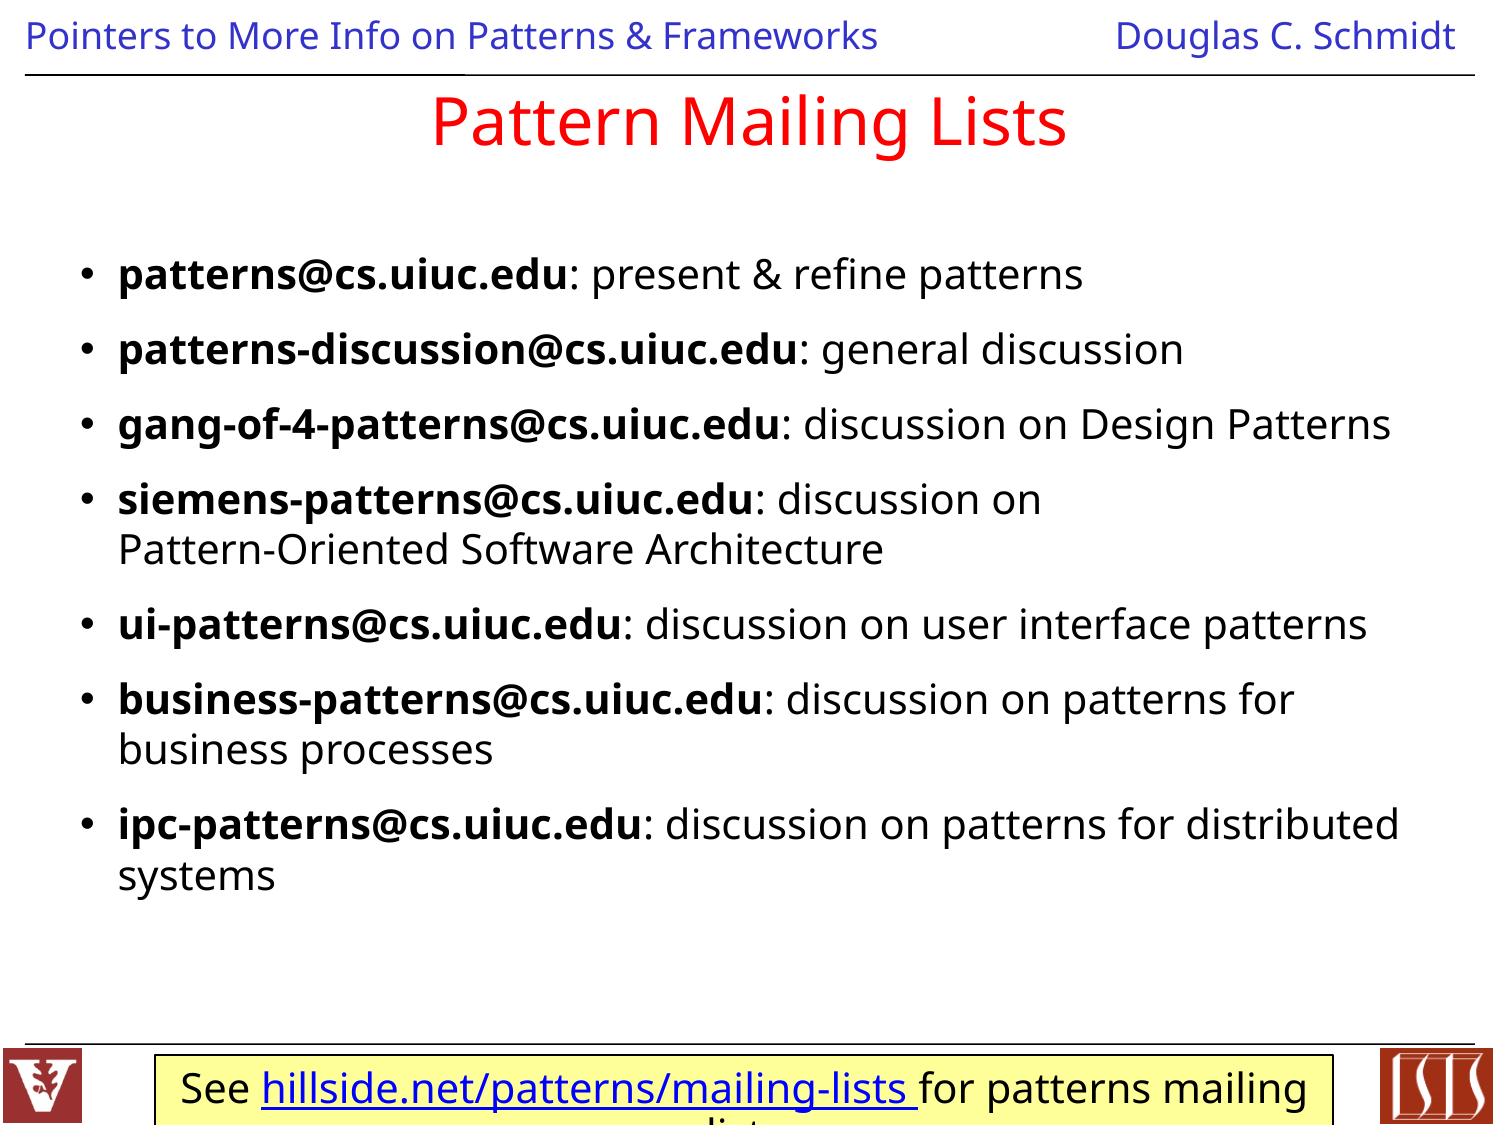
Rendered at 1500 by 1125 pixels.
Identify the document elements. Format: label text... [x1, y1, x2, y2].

title Pattern Mailing Lists [24, 87, 1476, 151]
list patterns@cs.uiuc.edu: present & refine patterns patterns-discussion@cs.uiuc.edu: general discussion gang-of-4-patterns@cs.uiuc.edu: discussion on Design Patterns siemens-patterns@cs.uiuc.edu: discussion on Pattern-Oriented Software Architecture ui-patterns@cs.uiuc.edu: discussion on user interface patterns business-patterns@cs.uiuc.edu: discussion on patterns for business processes ipc-patterns@cs.uiuc.edu: discussion on patterns for distributed systems [64, 240, 1430, 941]
picture [1380, 1048, 1493, 1124]
text_box See hillside.net/patterns/mailing-lists for patterns mailing lists [155, 1055, 1334, 1125]
picture [3, 1048, 82, 1123]
